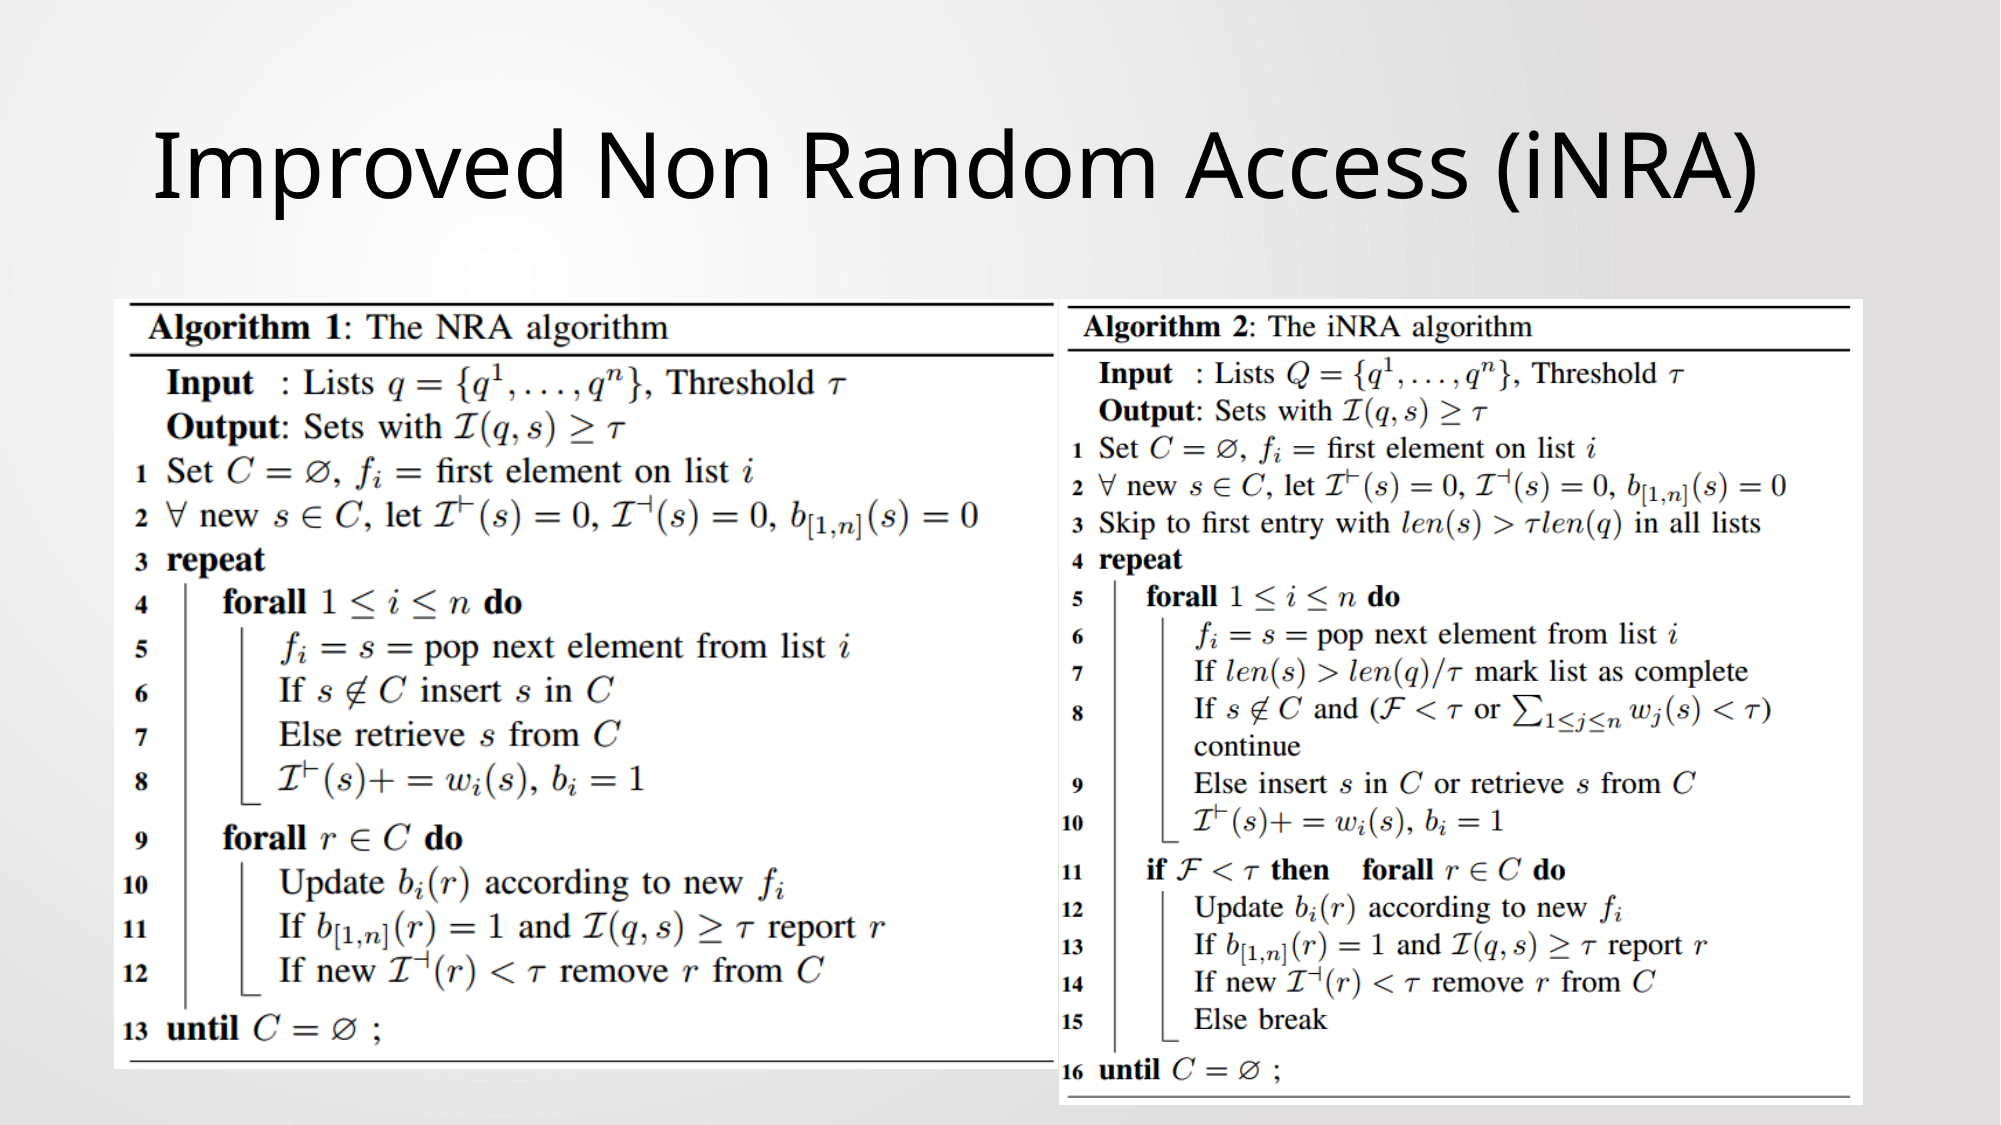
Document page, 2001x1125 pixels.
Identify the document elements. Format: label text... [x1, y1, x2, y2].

picture [114, 299, 1058, 1069]
title Improved Non Random Access (iNRA) [137, 59, 1863, 278]
picture [1059, 299, 1863, 1105]
